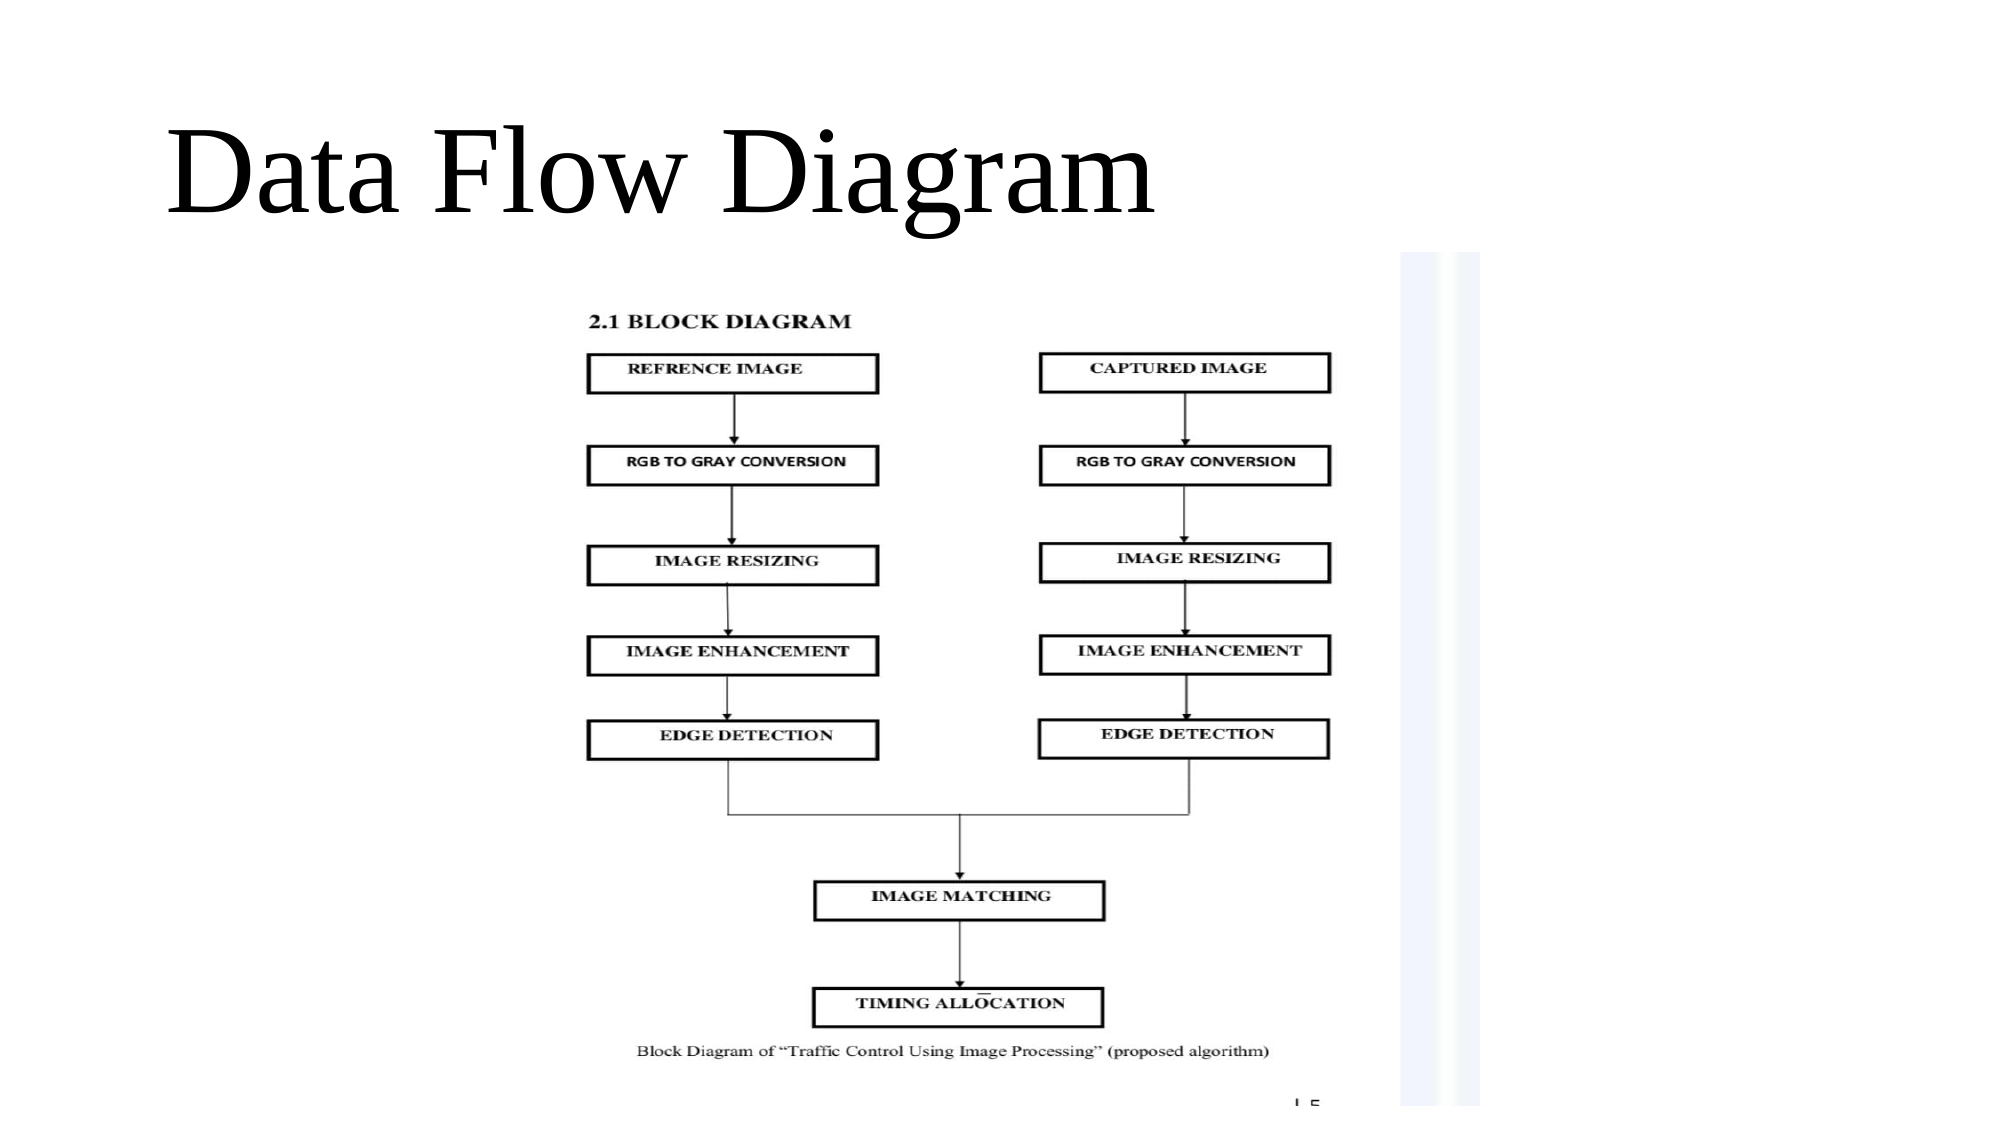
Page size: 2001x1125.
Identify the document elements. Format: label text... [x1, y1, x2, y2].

picture [520, 252, 1480, 1106]
title Data Flow Diagram [137, 59, 1863, 278]
